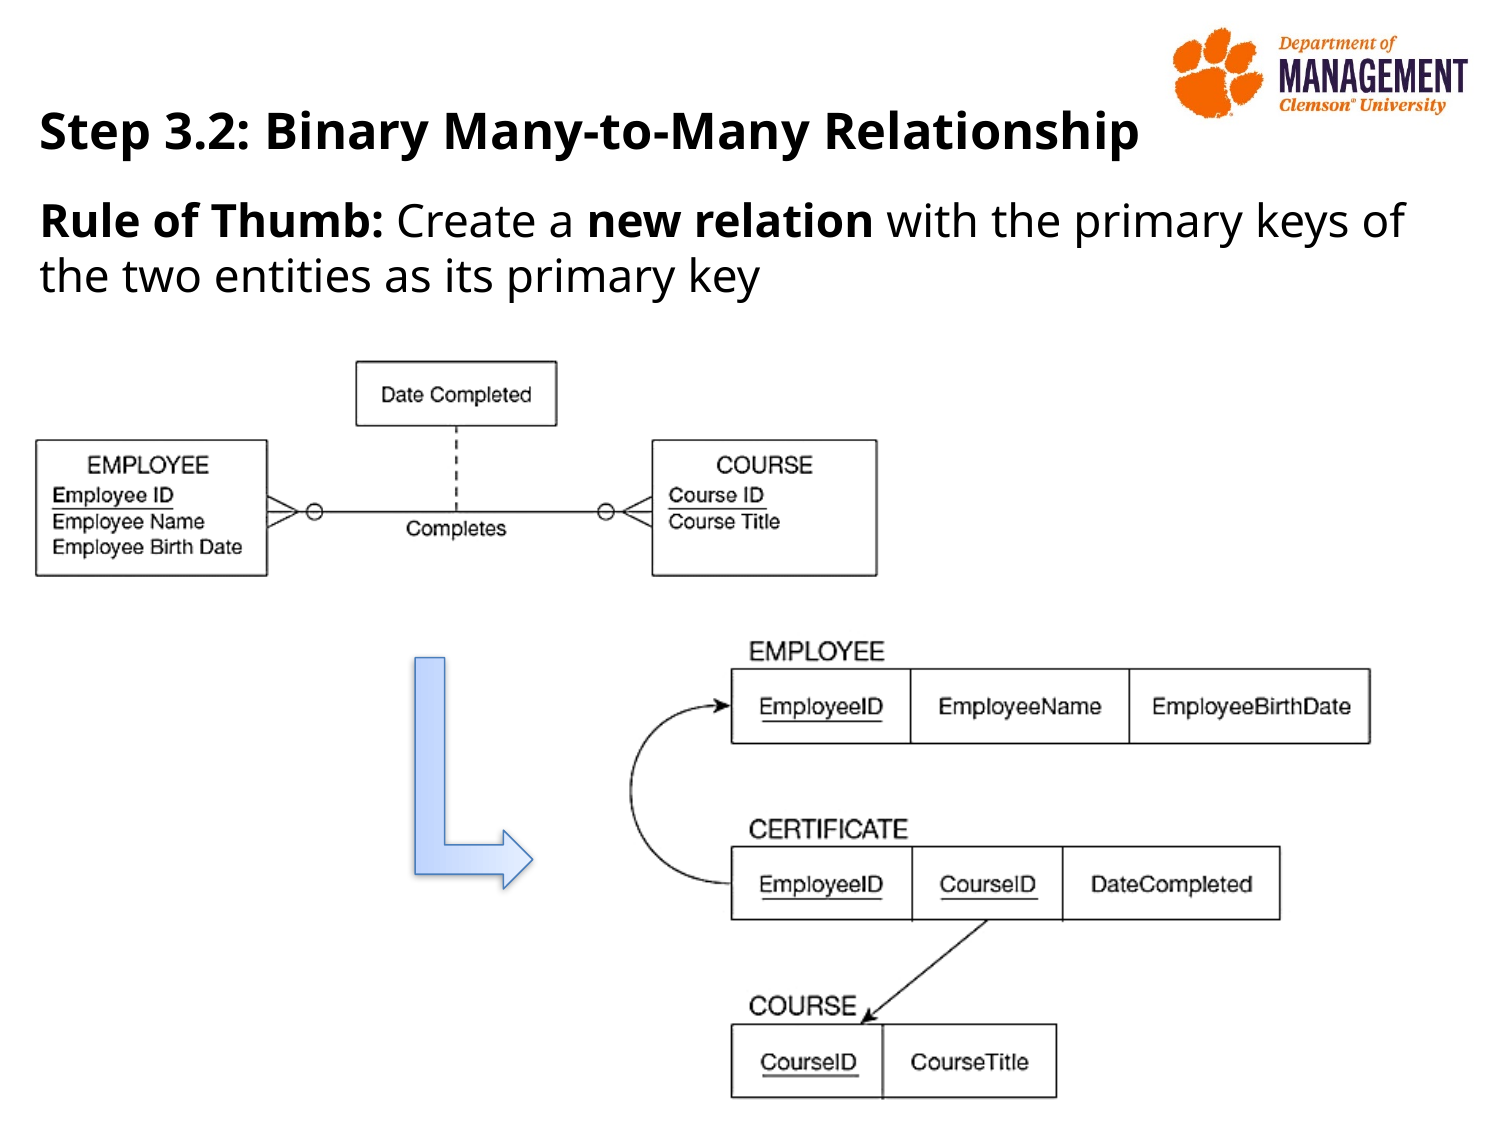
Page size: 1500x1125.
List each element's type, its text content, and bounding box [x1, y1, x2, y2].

picture [24, 348, 902, 597]
picture [618, 605, 1395, 1111]
picture [1152, 8, 1490, 141]
text_box [414, 656, 534, 890]
title Step 3.2: Binary Many-to-Many Relationship [24, 49, 1178, 175]
list Rule of Thumb: Create a new relation with the primary keys of the two entities as its primary key [24, 176, 1500, 314]
